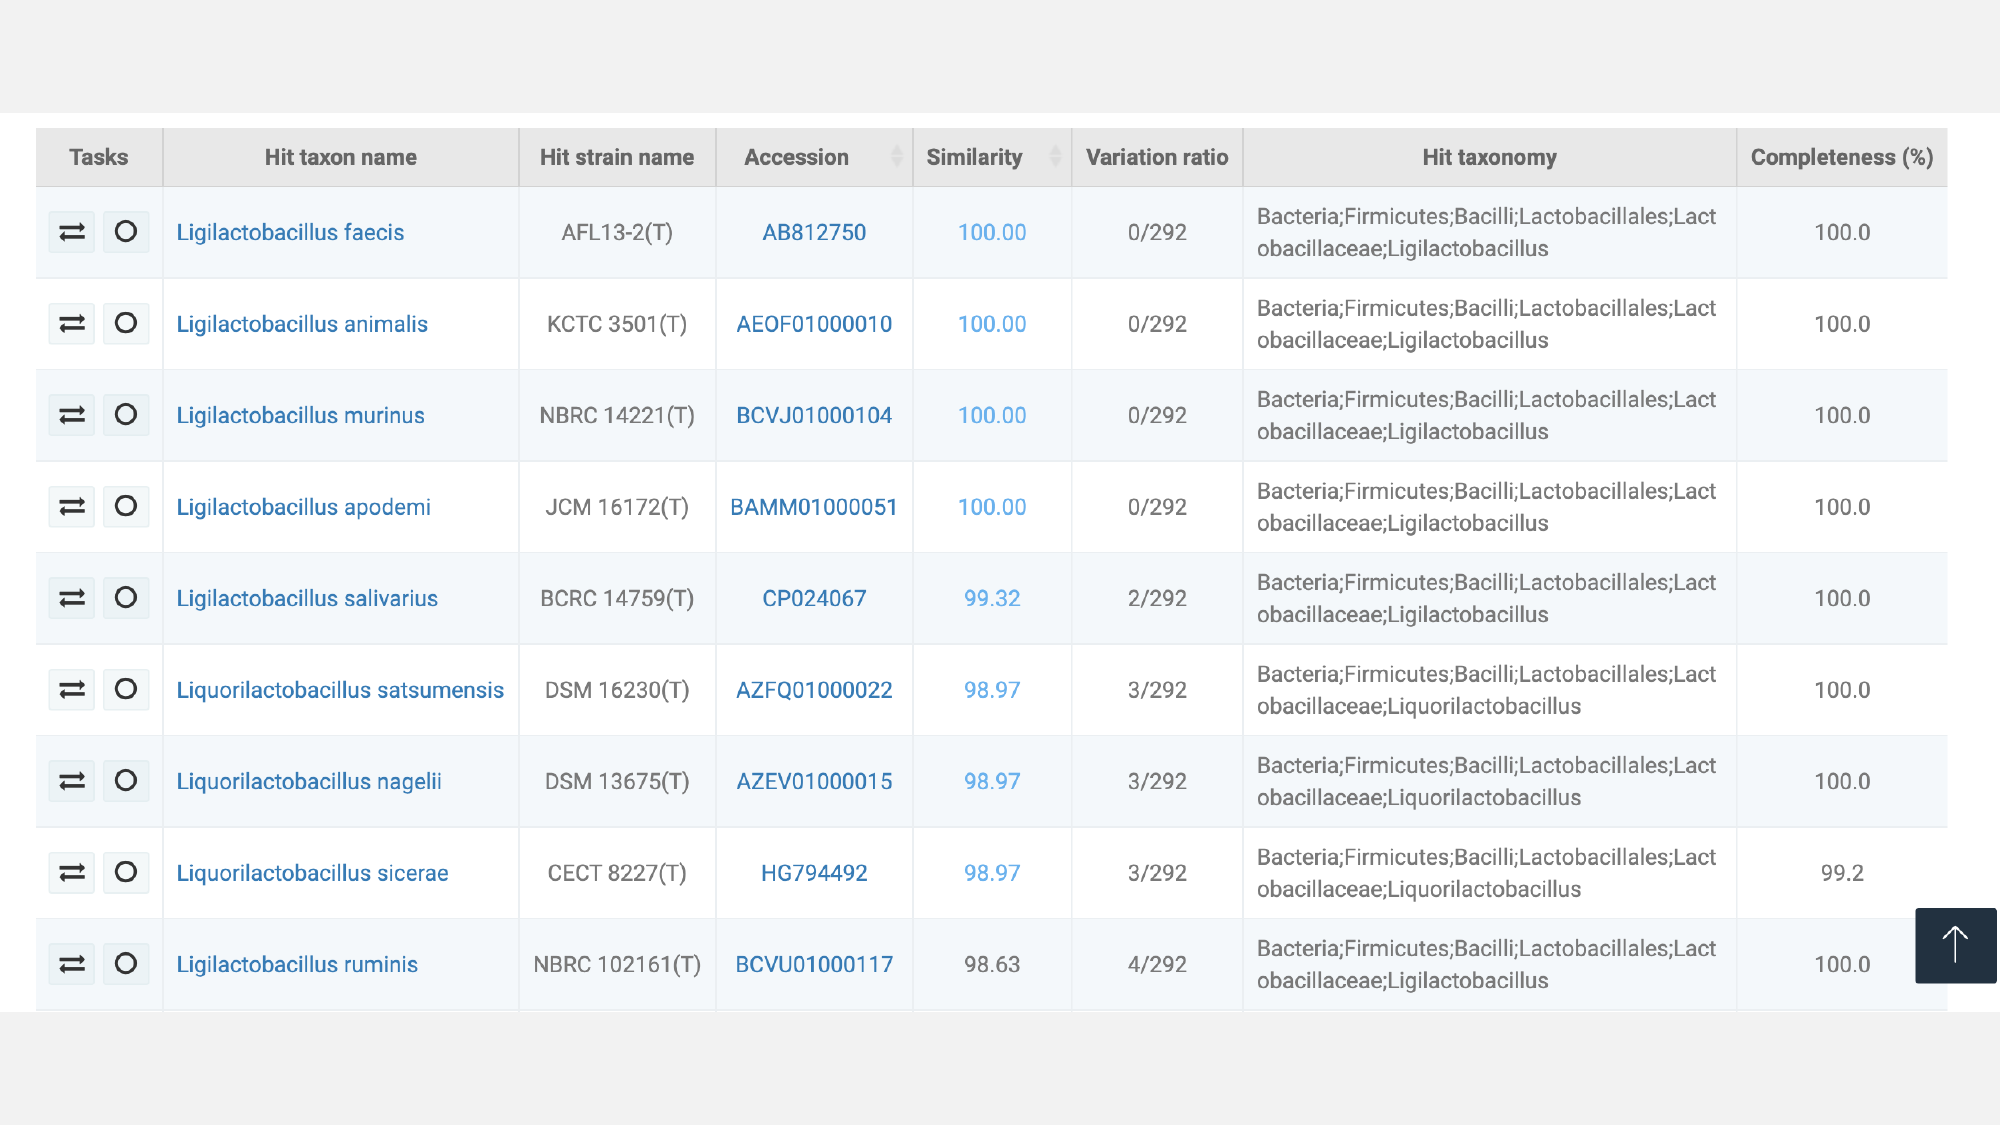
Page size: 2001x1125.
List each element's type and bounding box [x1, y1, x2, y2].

picture [0, 113, 2000, 1012]
